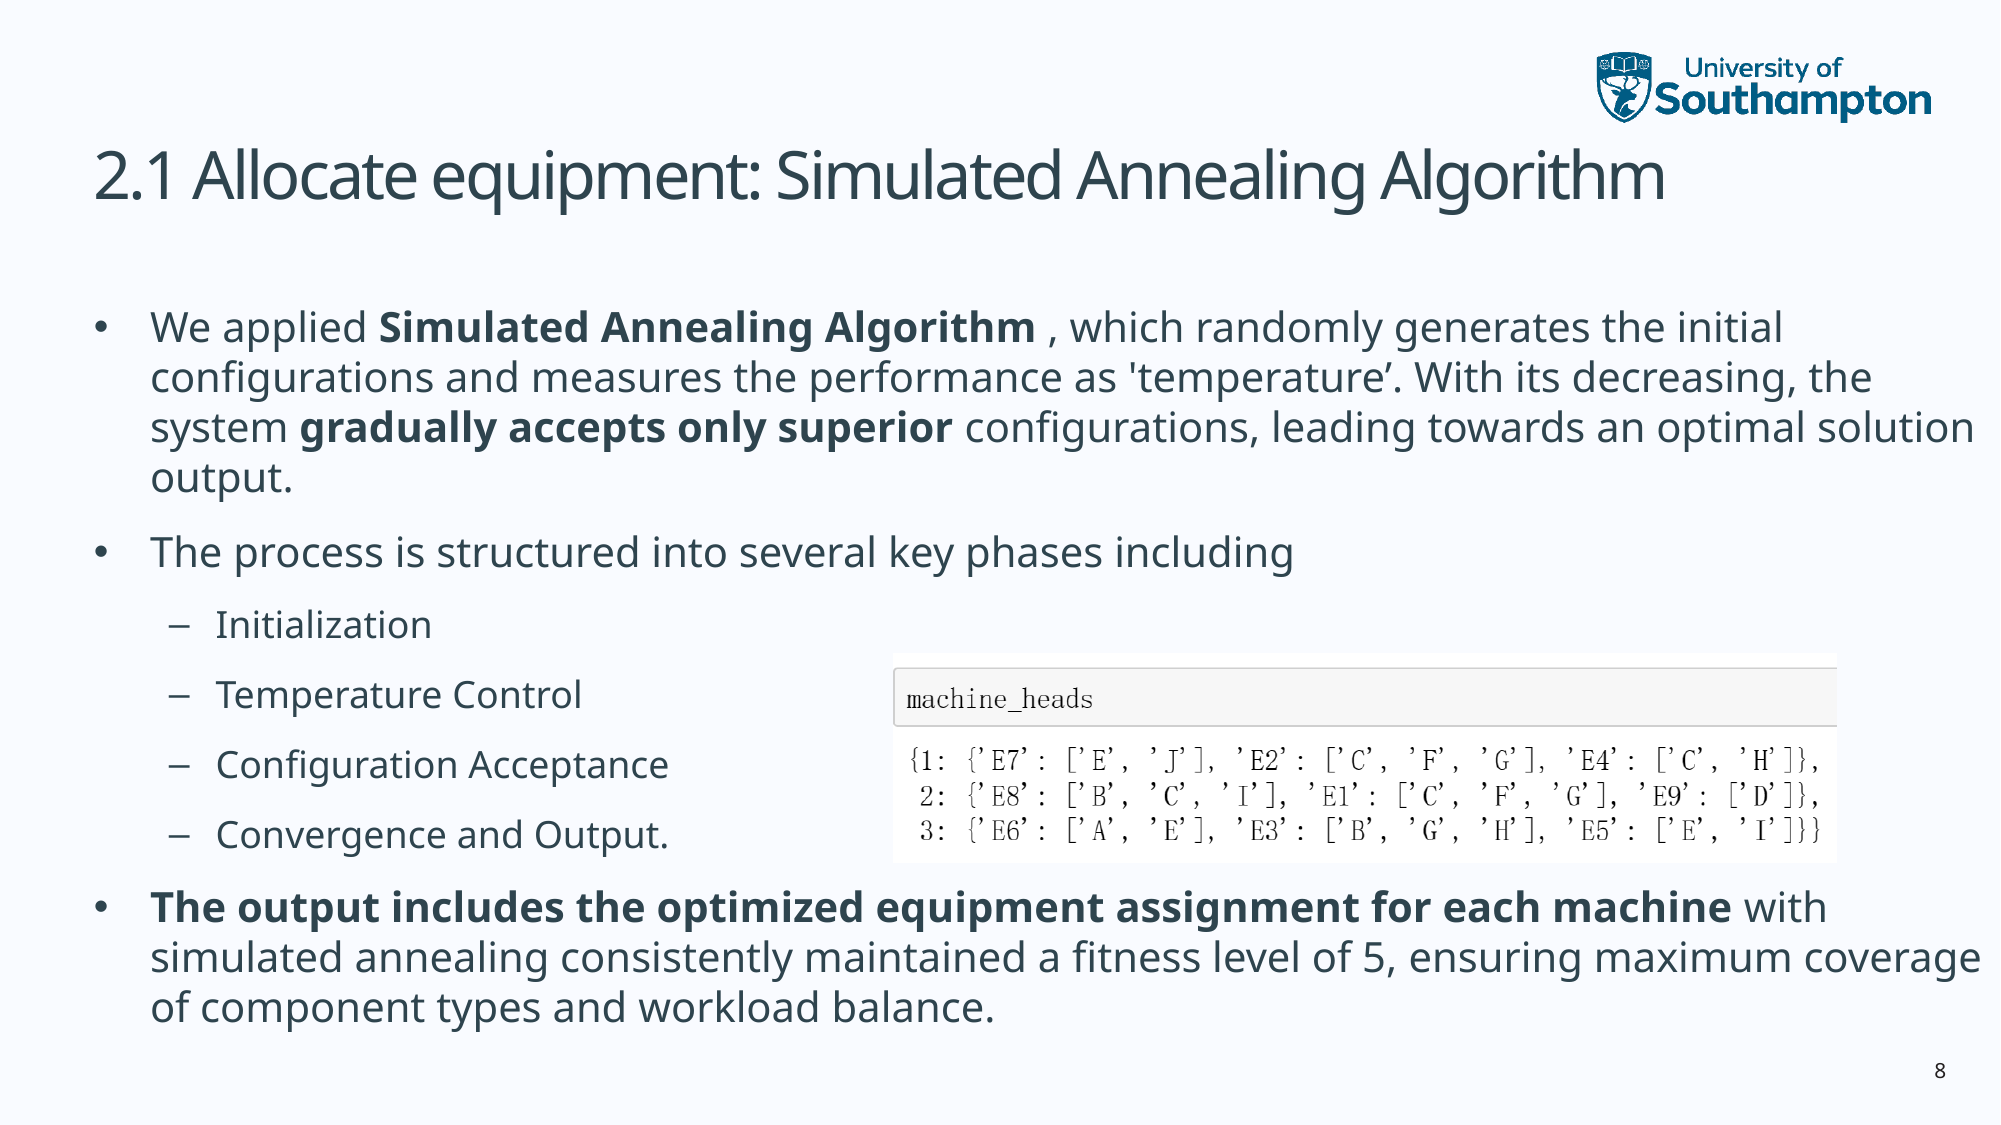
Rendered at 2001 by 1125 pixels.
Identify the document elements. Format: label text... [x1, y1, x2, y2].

picture [1527, 0, 2000, 220]
picture [893, 653, 1837, 863]
list We applied Simulated Annealing Algorithm , which randomly generates the initial configurations and measures the performance as 'temperature’. With its decreasing, the system gradually accepts only superior configurations, leading towards an optimal solution output. The process is structured into several key phases including Initialization Temperature Control Configuration Acceptance Convergence and Output. The output includes the optimized equipment assignment for each machine with simulated annealing consistently maintained a fitness level of 5, ensuring maximum coverage of component types and workload balance. [78, 293, 2000, 1024]
title 2.1 Allocate equipment: Simulated Annealing Algorithm [78, 66, 1859, 220]
